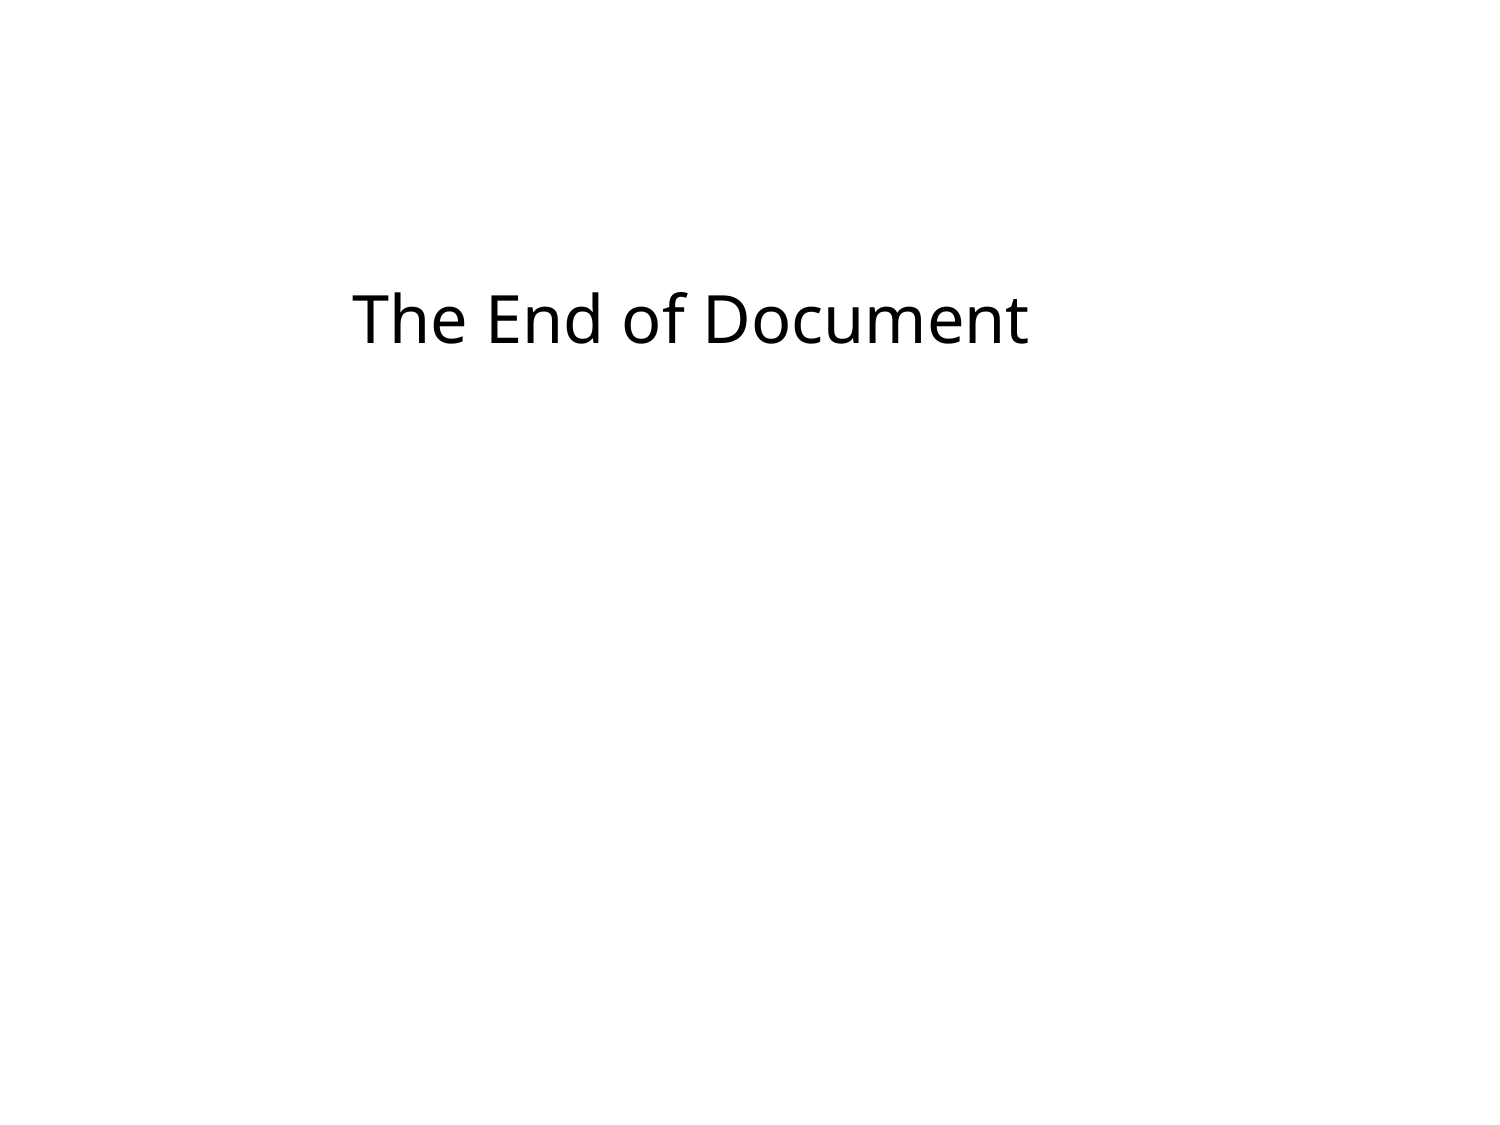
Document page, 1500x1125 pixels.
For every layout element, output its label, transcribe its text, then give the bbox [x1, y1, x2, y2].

text_box The End of Document [337, 269, 1046, 365]
